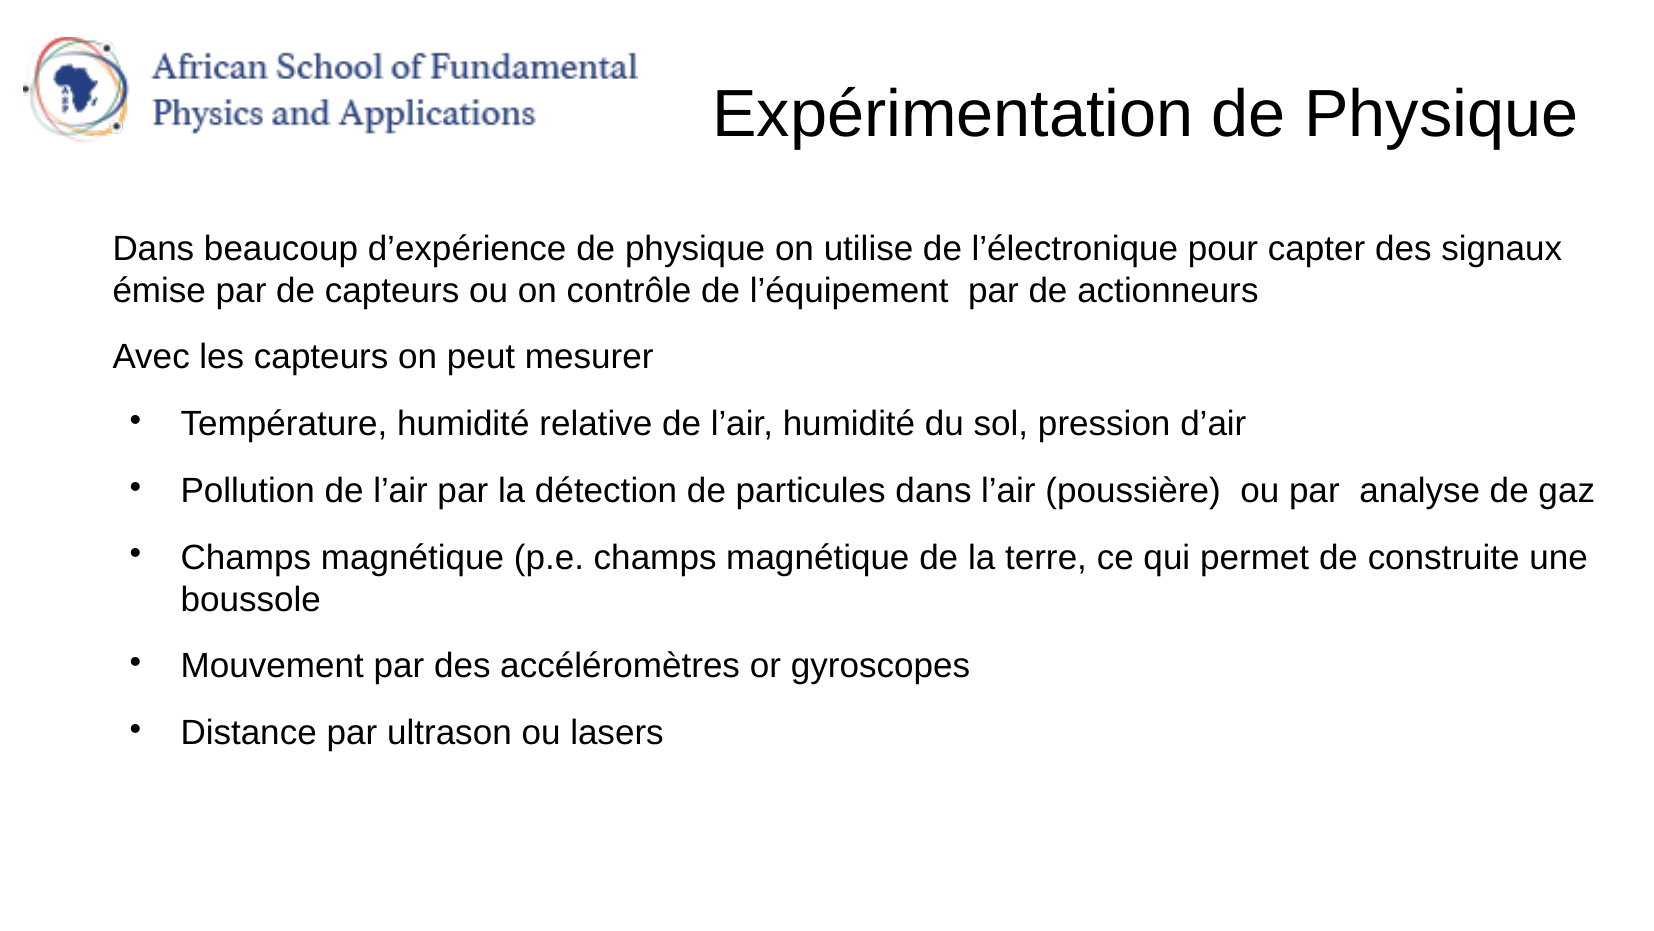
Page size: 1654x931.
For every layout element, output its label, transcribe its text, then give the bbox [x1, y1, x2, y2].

title Expérimentation de Physique [679, 32, 1613, 188]
picture [23, 37, 638, 142]
list Dans beaucoup d’expérience de physique on utilise de l’électronique pour capter des signaux émise par de capteurs ou on contrôle de l’équipement par de actionneurs Avec les capteurs on peut mesurer Température, humidité relative de l’air, humidité du sol, pression d’air Pollution de l’air par la détection de particules dans l’air (poussière) ou par analyse de gaz Champs magnétique (p.e. champs magnétique de la terre, ce qui permet de construite une boussole Mouvement par des accéléromètres or gyroscopes Distance par ultrason ou lasers [112, 225, 1601, 765]
